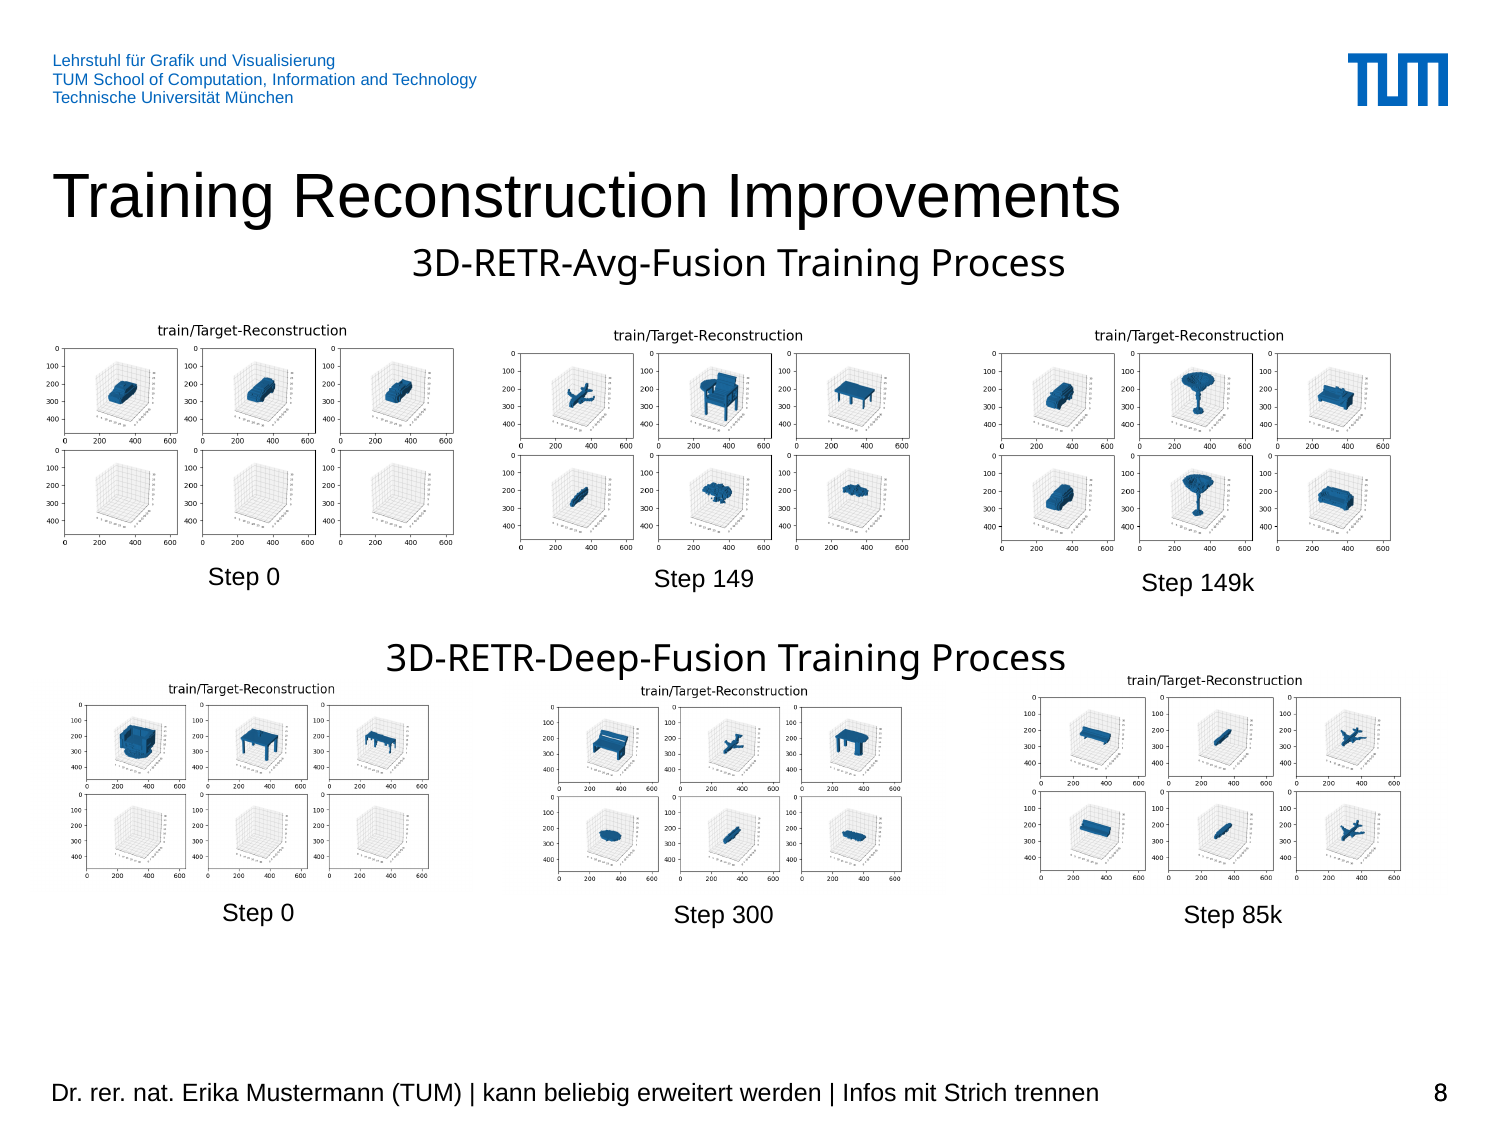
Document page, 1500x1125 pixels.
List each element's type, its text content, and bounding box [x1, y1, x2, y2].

footer Dr. rer. nat. Erika Mustermann (TUM) | kann beliebig erweitert werden | Infos mit Strich trennen [51, 1061, 1111, 1122]
picture [0, 318, 1441, 567]
picture [30, 679, 473, 893]
text_box 3D-RETR-Avg-Fusion Training Process [412, 232, 1076, 323]
text_box Step 0 [129, 569, 359, 591]
title Training Reconstruction Improvements [52, 162, 1449, 231]
picture [981, 670, 1449, 895]
text_box 8 [1111, 1061, 1448, 1122]
text_box 3D-RETR-Deep-Fusion Training Process [385, 634, 1077, 725]
text_box Step 0 [143, 901, 373, 927]
text_box Step 85k [1118, 903, 1348, 929]
text_box Step 149 [632, 575, 770, 600]
picture [502, 681, 946, 895]
text_box Step 300 [609, 903, 839, 929]
text_box Step 149k [1083, 575, 1313, 597]
